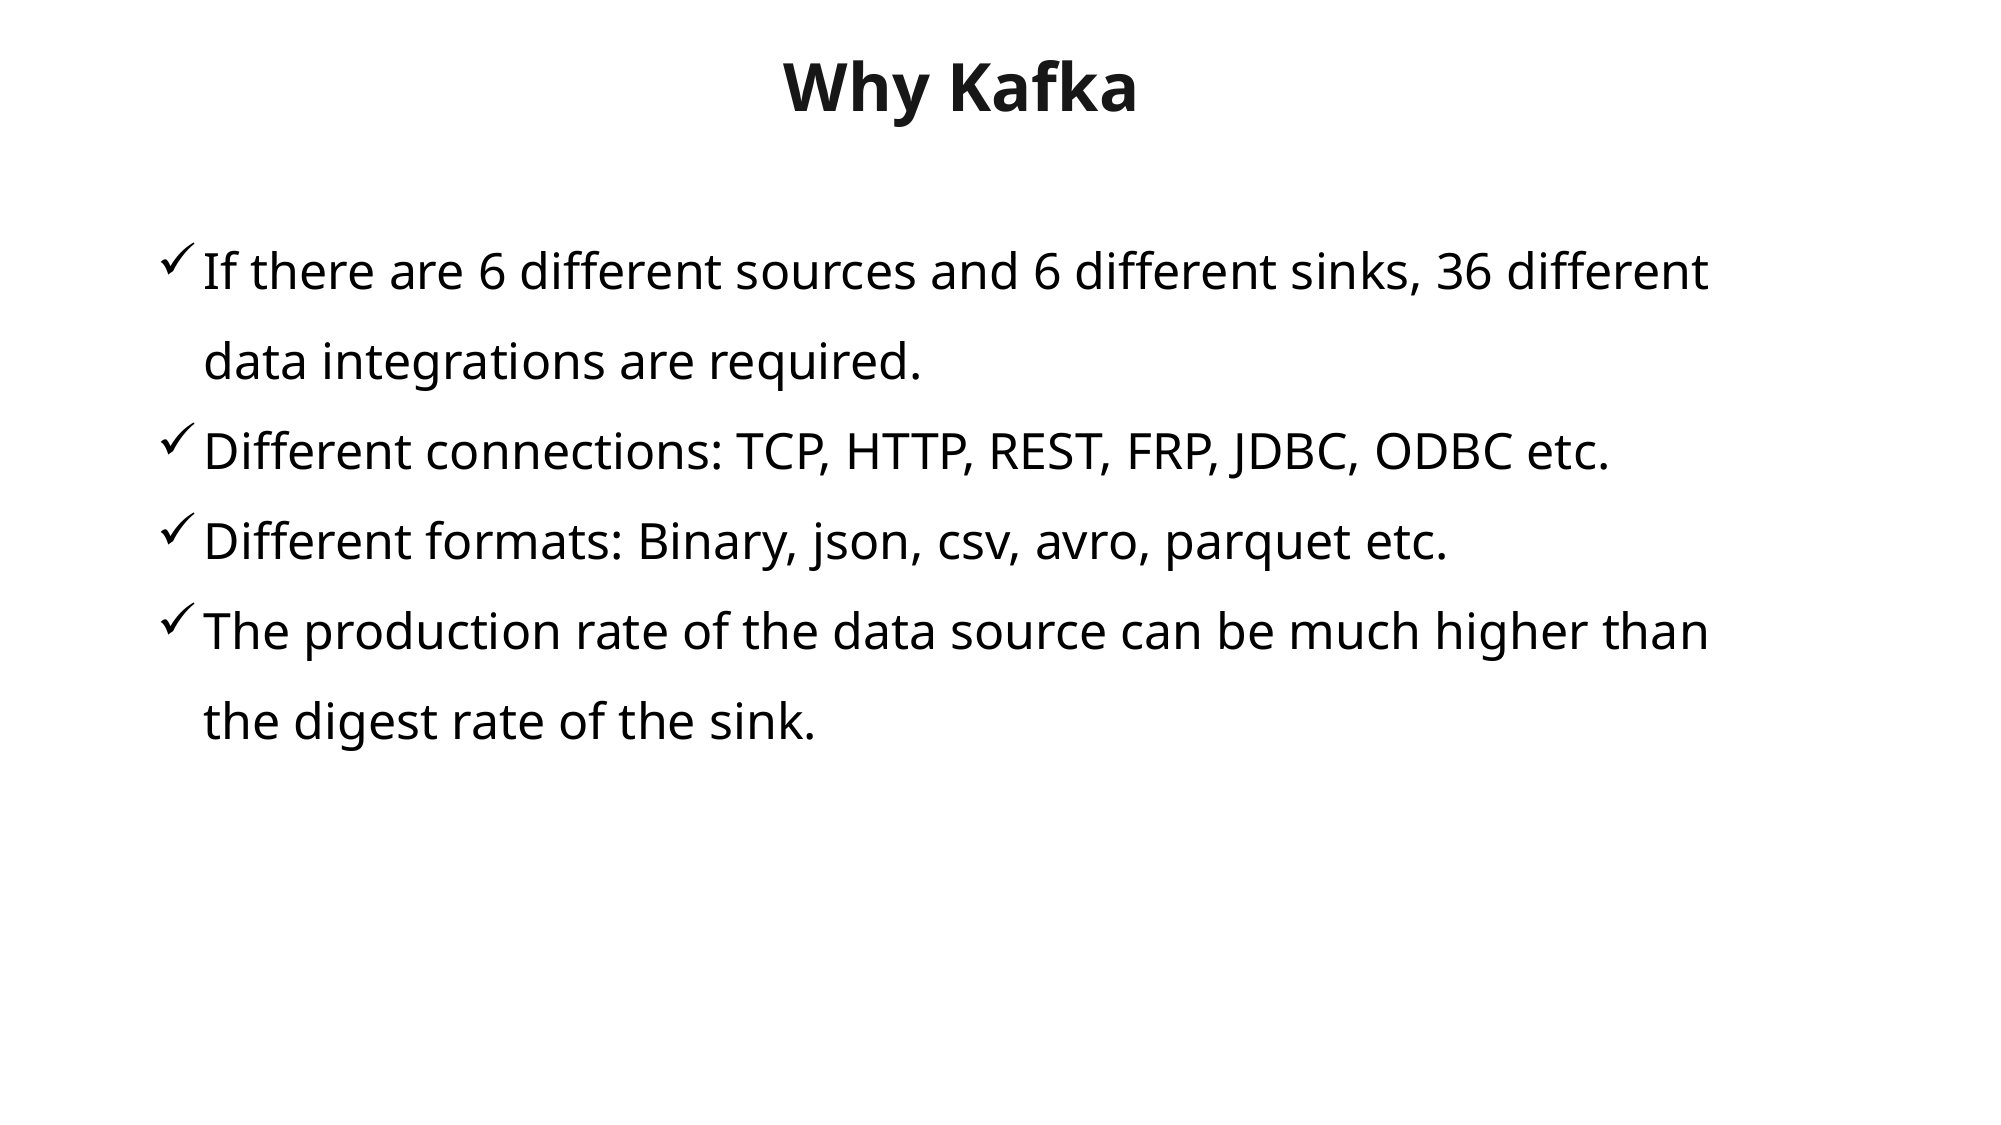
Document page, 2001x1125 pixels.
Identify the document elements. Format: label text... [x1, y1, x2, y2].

text_box Why Kafka [578, 45, 1345, 134]
text_box If there are 6 different sources and 6 different sinks, 36 different data integrations are required. Different connections: TCP, HTTP, REST, FRP, JDBC, ODBC etc. Different formats: Binary, json, csv, avro, parquet etc. The production rate of the data source can be much higher than the digest rate of the sink. [142, 201, 1808, 757]
